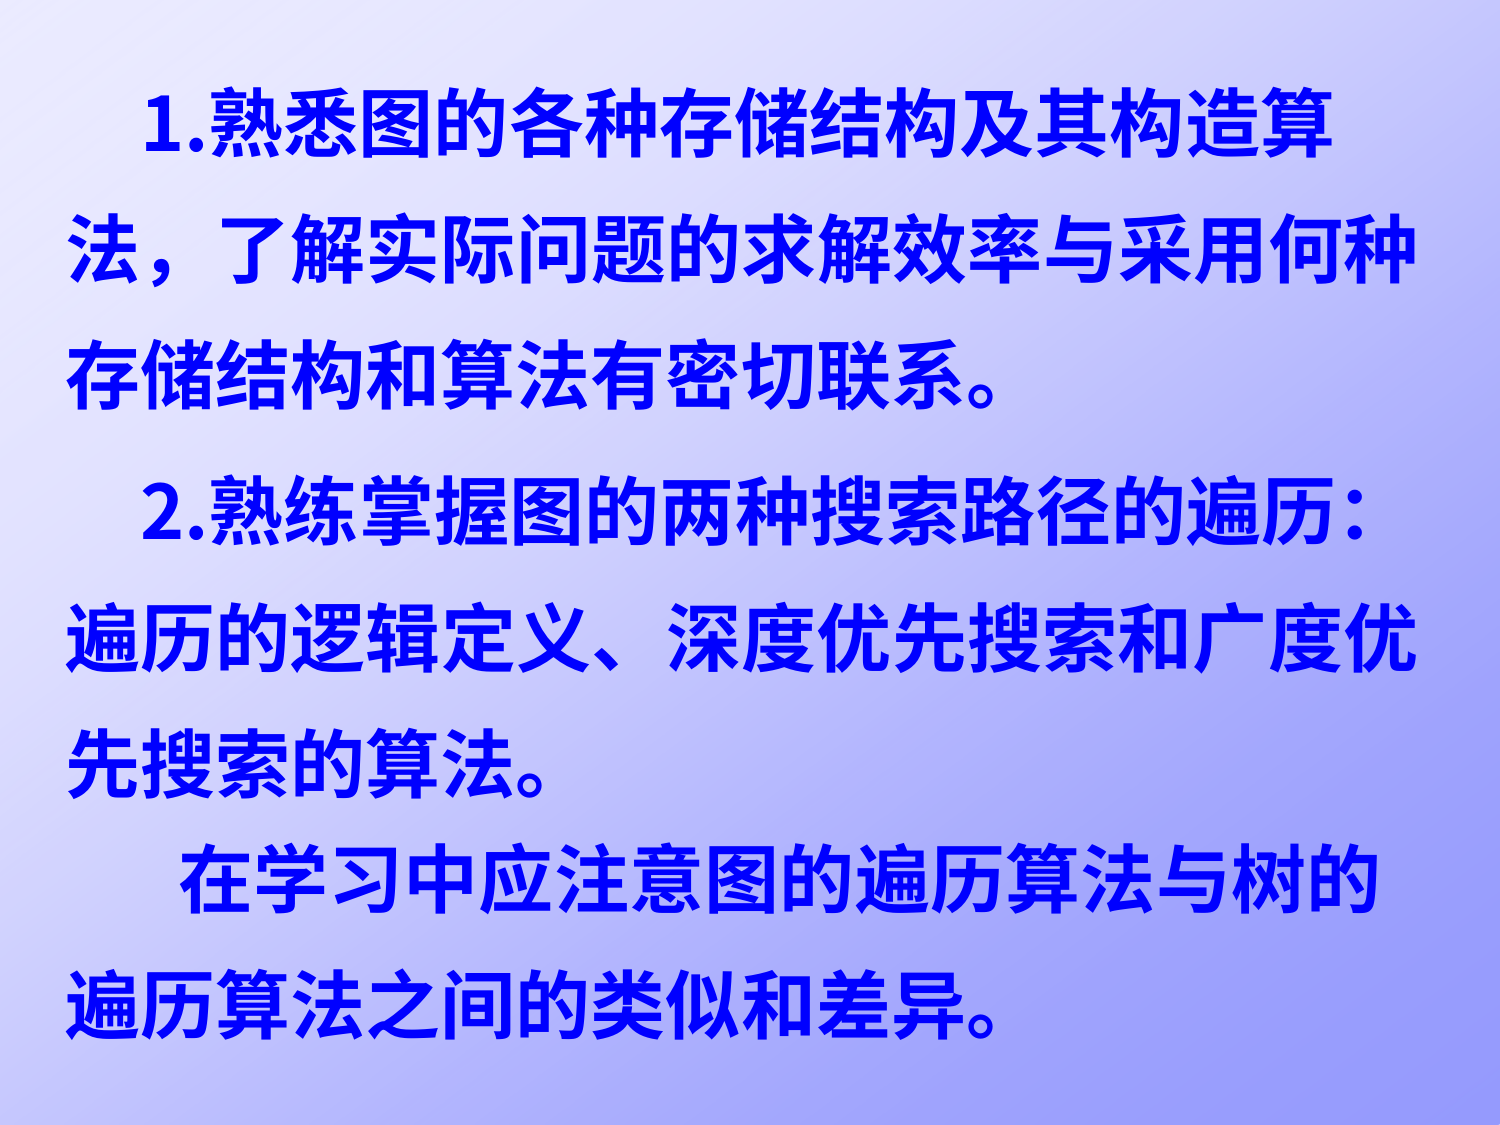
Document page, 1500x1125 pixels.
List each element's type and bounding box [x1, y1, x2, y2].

text_box [62, 38, 1460, 1049]
picture [0, 0, 1500, 1125]
